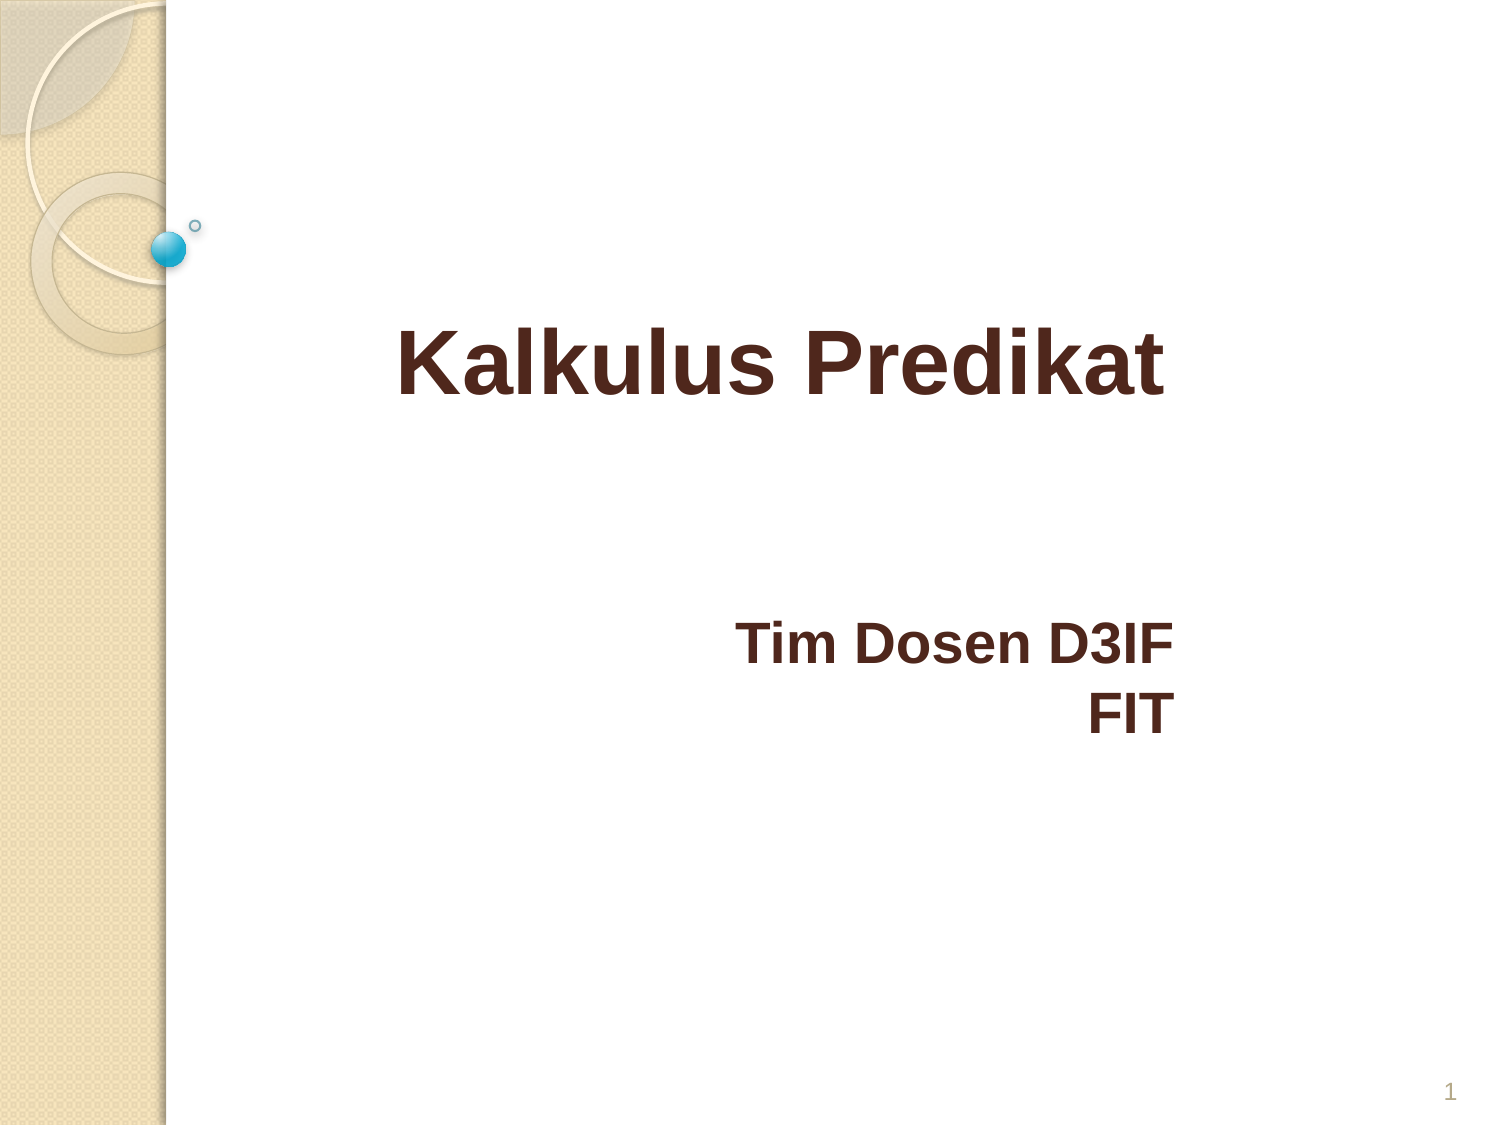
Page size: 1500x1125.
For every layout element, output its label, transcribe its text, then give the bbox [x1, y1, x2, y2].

slide_number 1 [1413, 1034, 1488, 1113]
text_box Kalkulus Predikat [53, 302, 1166, 413]
text_box Tim Dosen D3IF FIT [76, 538, 1190, 811]
